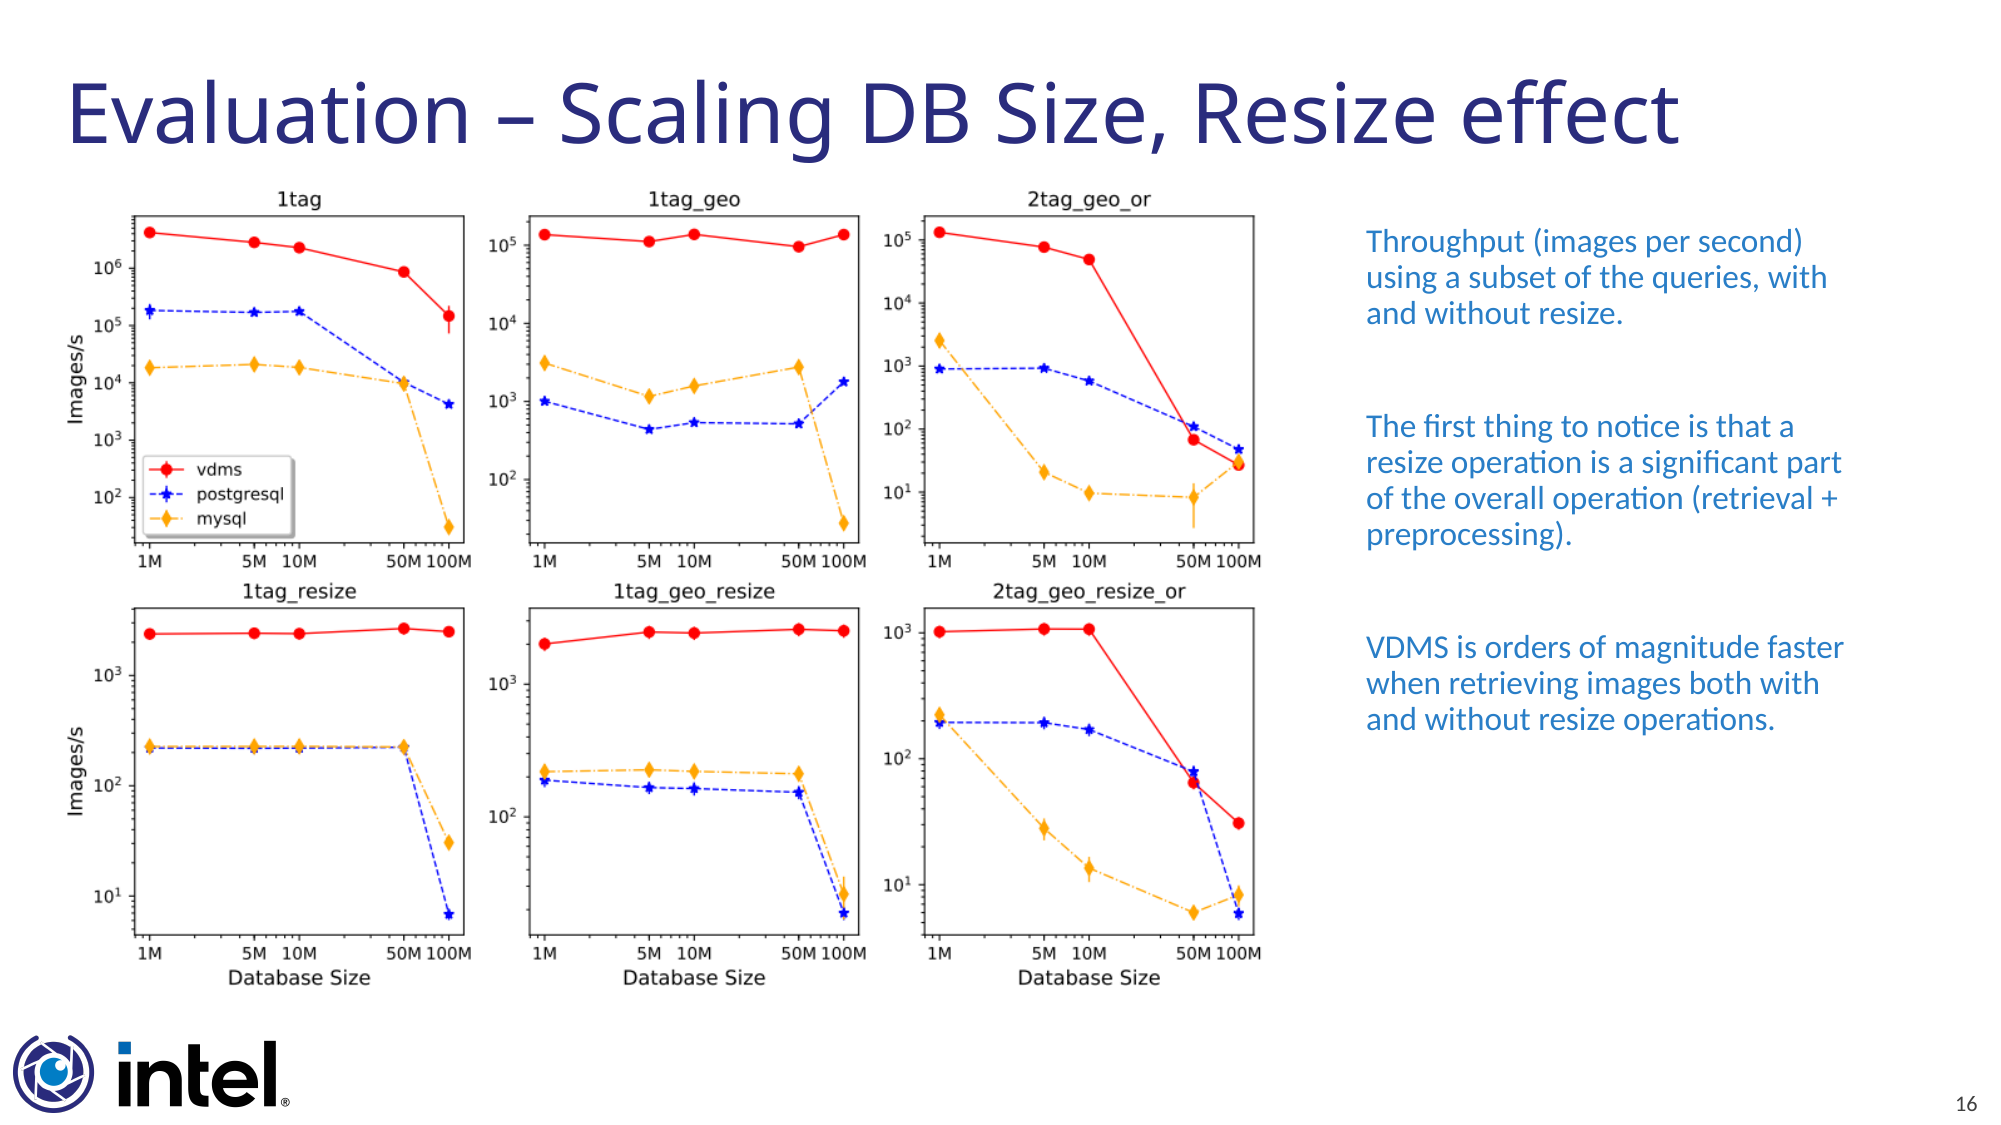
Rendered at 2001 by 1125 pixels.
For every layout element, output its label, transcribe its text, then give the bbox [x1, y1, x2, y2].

text_box Throughput (images per second) using a subset of the queries, with and without resize. The first thing to notice is that a resize operation is a significant part of the overall operation (retrieval + preprocessing). VDMS is orders of magnitude faster when retrieving images both with and without resize operations. [1351, 216, 1891, 963]
slide_number 16 [1932, 1082, 2000, 1125]
picture [55, 179, 1272, 1125]
title Evaluation – Scaling DB Size, Resize effect [50, 55, 1944, 179]
